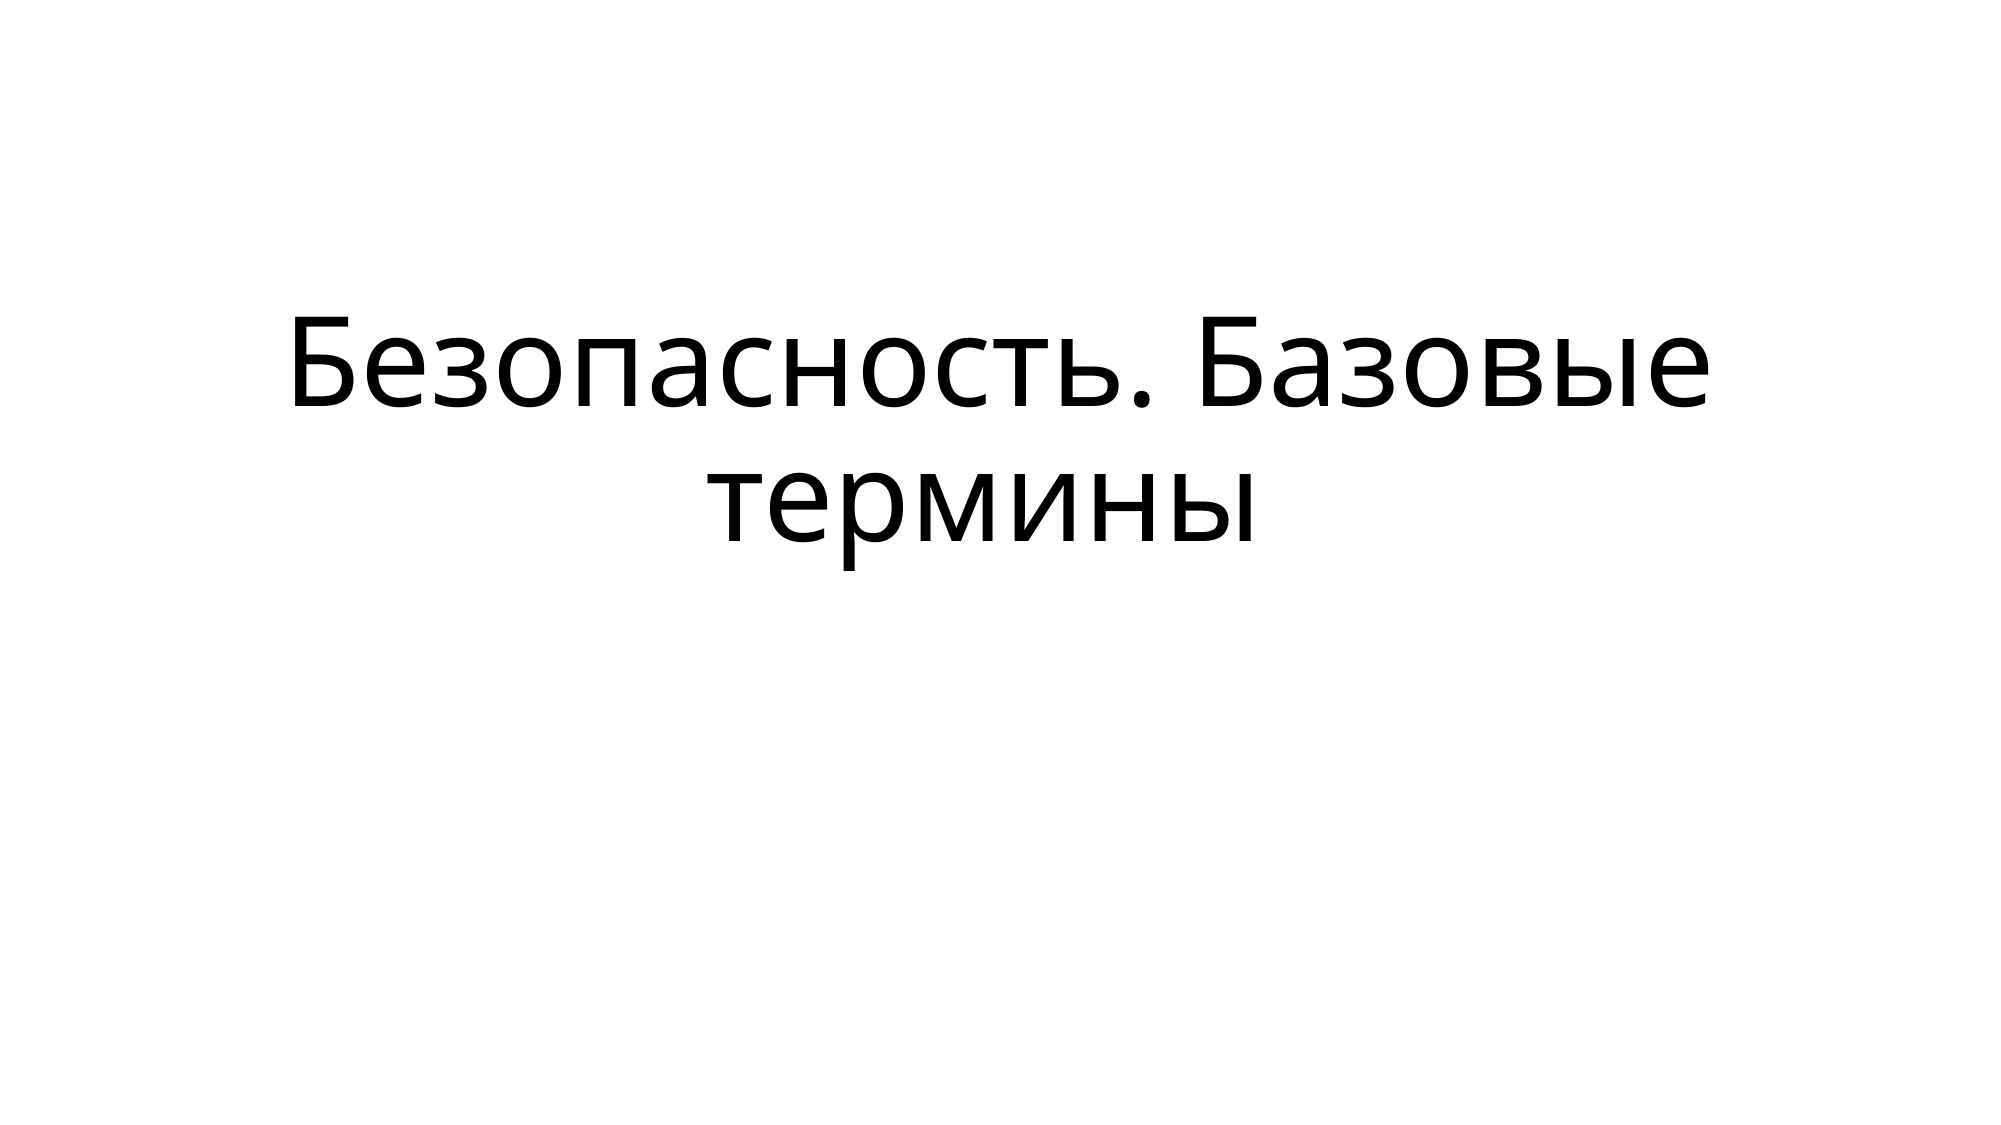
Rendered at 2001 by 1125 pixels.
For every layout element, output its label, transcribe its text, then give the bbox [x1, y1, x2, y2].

title Безопасность. Базовые термины [249, 184, 1750, 576]
